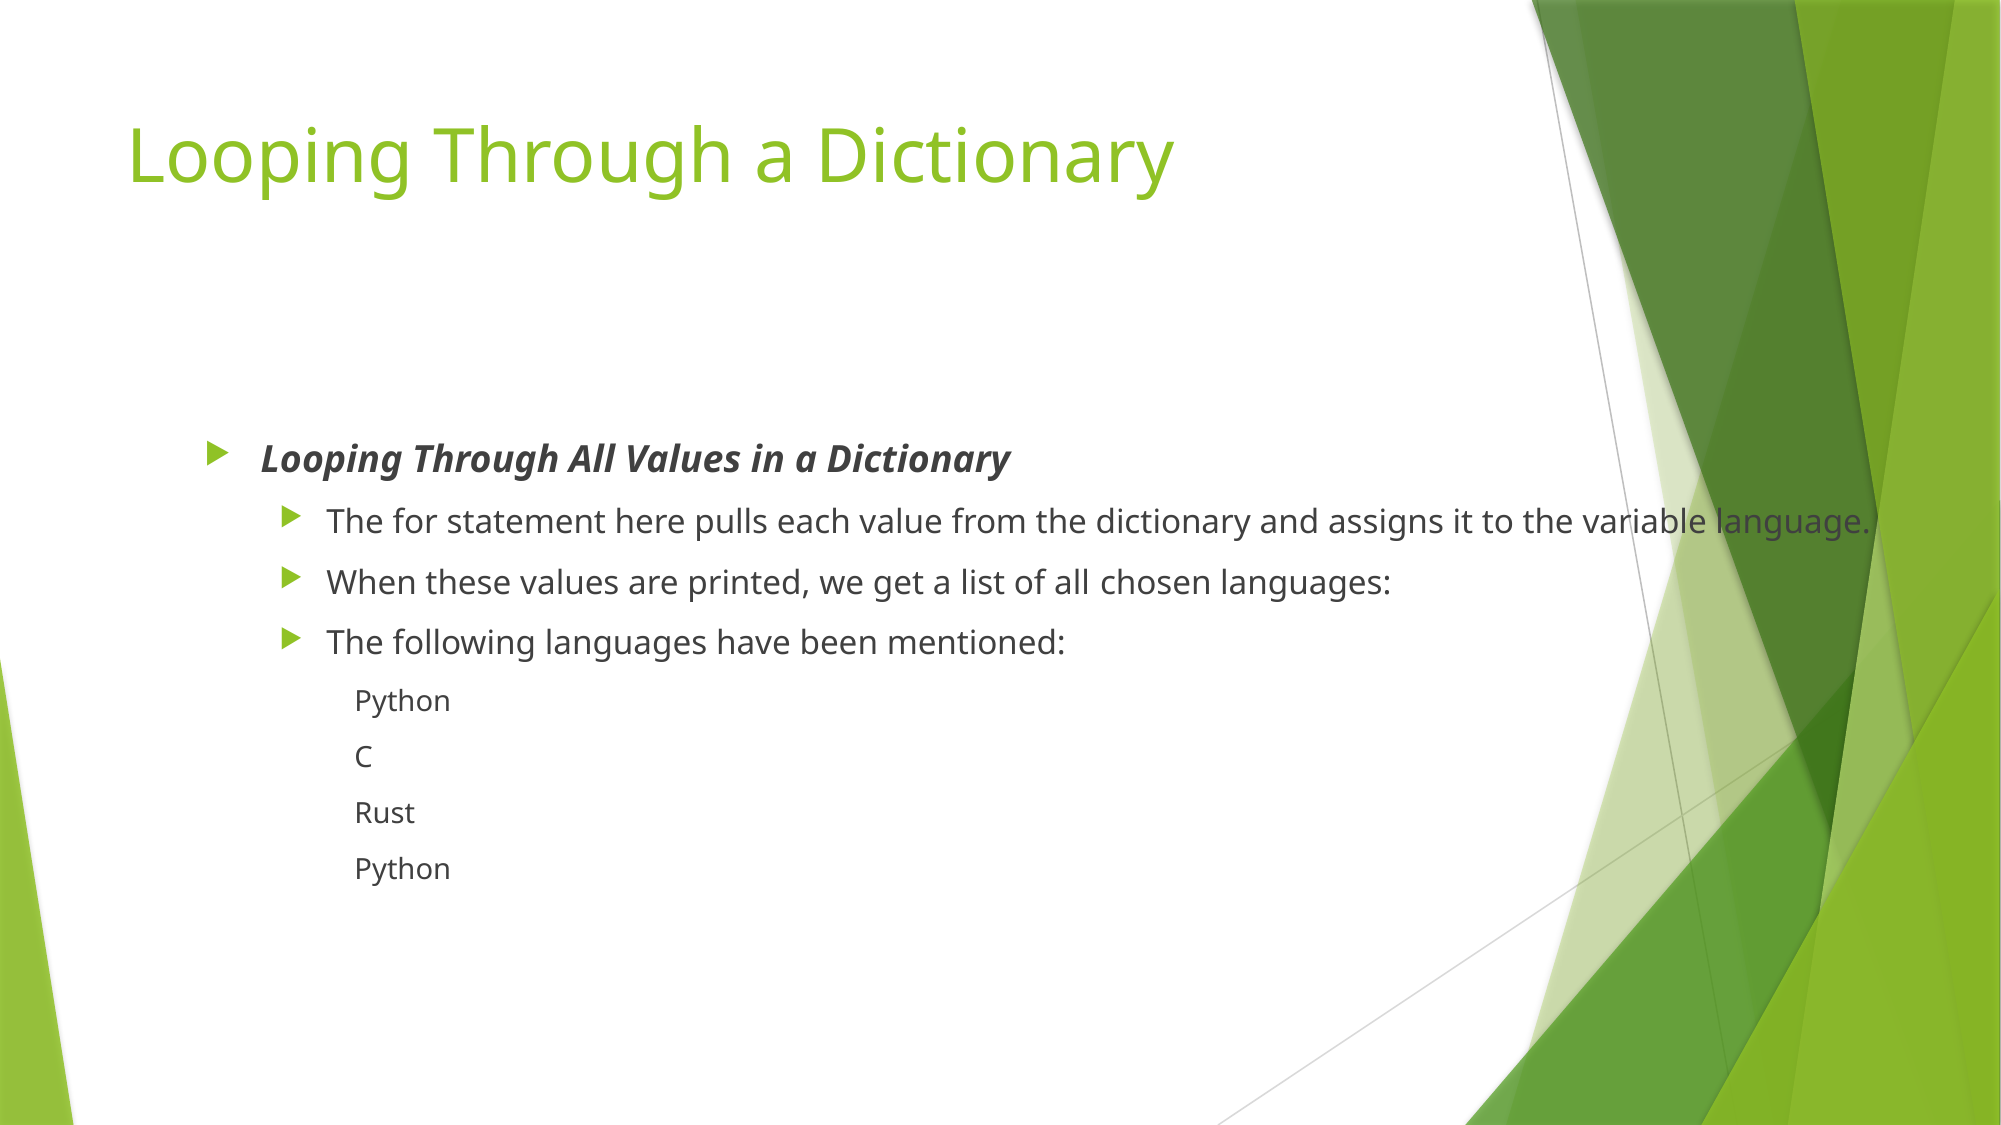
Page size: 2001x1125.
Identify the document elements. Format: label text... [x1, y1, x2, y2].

list Looping Through All Values in a Dictionary The for statement here pulls each value from the dictionary and assigns it to the variable language. When these values are printed, we get a list of all chosen languages: The following languages have been mentioned: Python C Rust Python [189, 427, 1915, 988]
title Looping Through a Dictionary [111, 99, 1522, 317]
